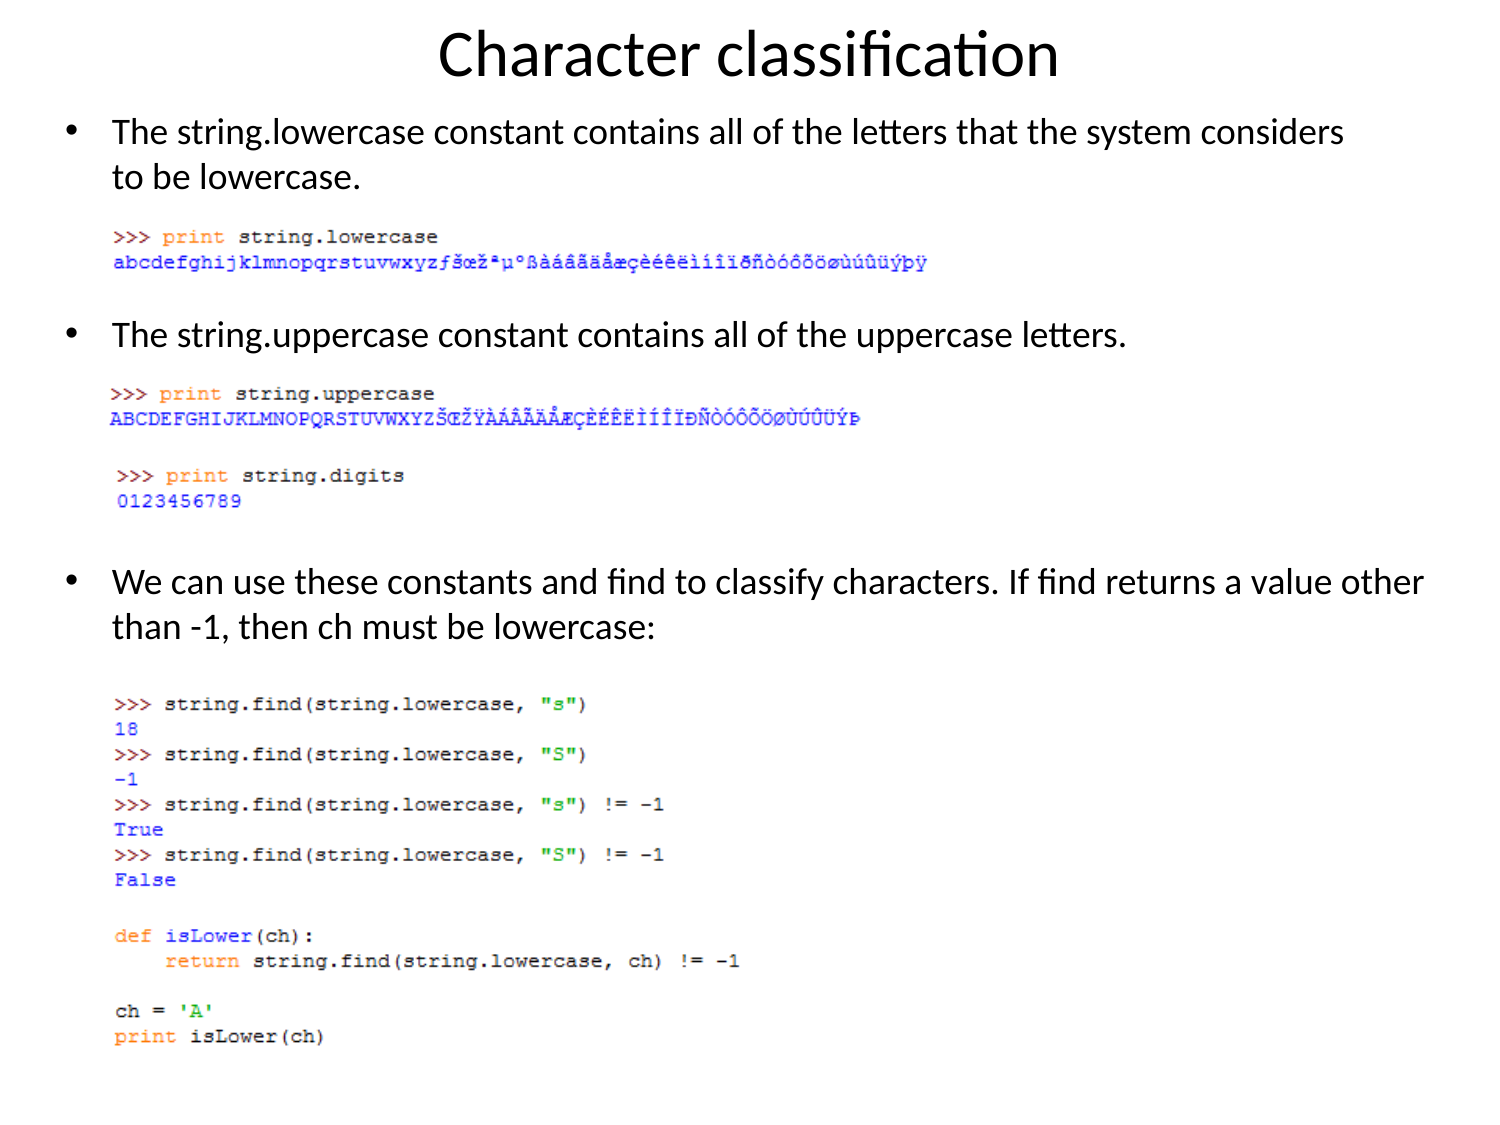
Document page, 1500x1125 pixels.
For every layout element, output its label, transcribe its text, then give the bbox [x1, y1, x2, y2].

picture [112, 916, 744, 1063]
subtitle The string.lowercase constant contains all of the letters that the system considers to be lowercase. The string.uppercase constant contains all of the uppercase letters. We can use these constants and find to classify characters. If find returns a value other than -1, then ch must be lowercase: [50, 99, 1450, 1063]
title Character classification [137, 0, 1363, 99]
picture [111, 693, 684, 894]
picture [106, 380, 881, 438]
picture [115, 466, 427, 514]
picture [110, 224, 935, 284]
